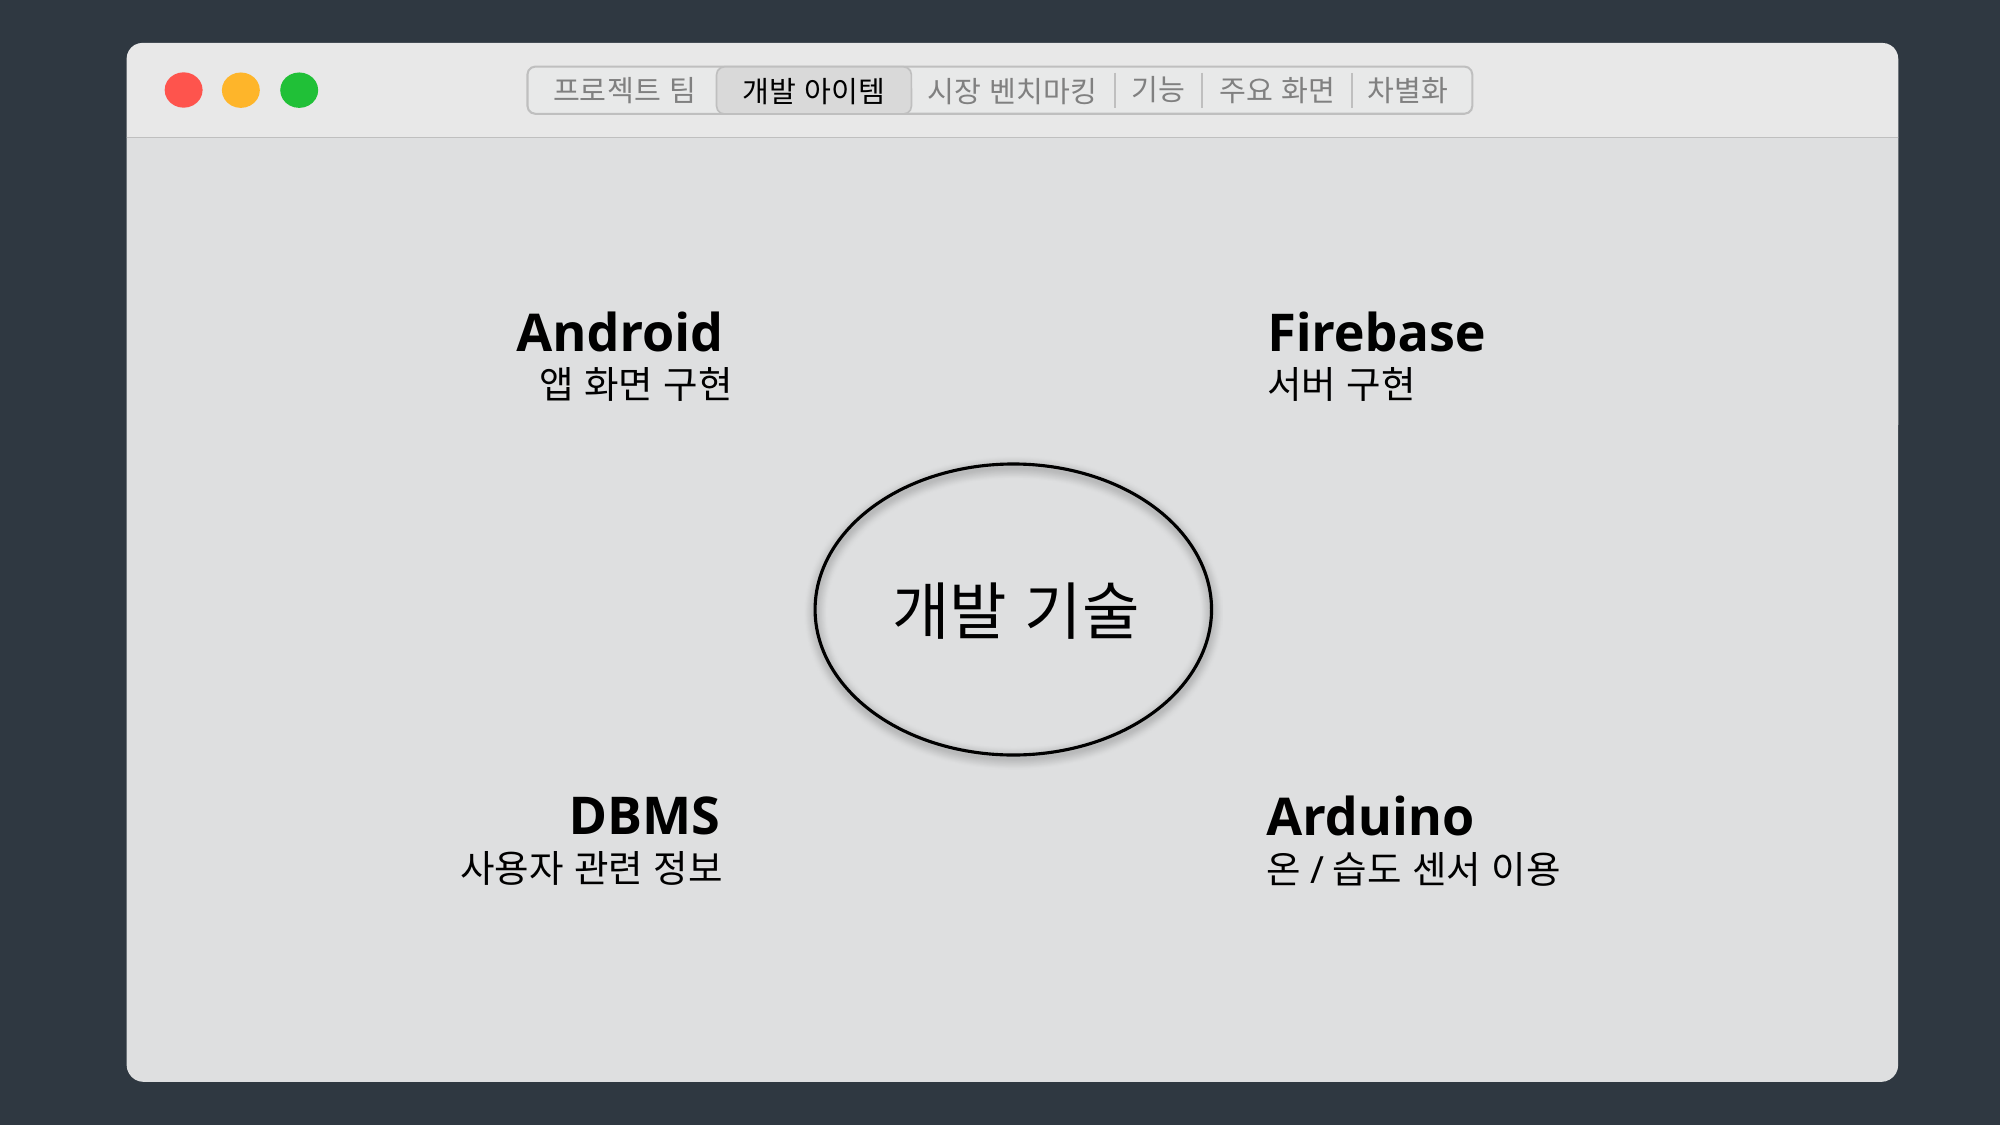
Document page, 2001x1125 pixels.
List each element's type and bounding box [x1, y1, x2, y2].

text_box [126, 42, 1899, 1082]
text_box [527, 64, 1473, 116]
